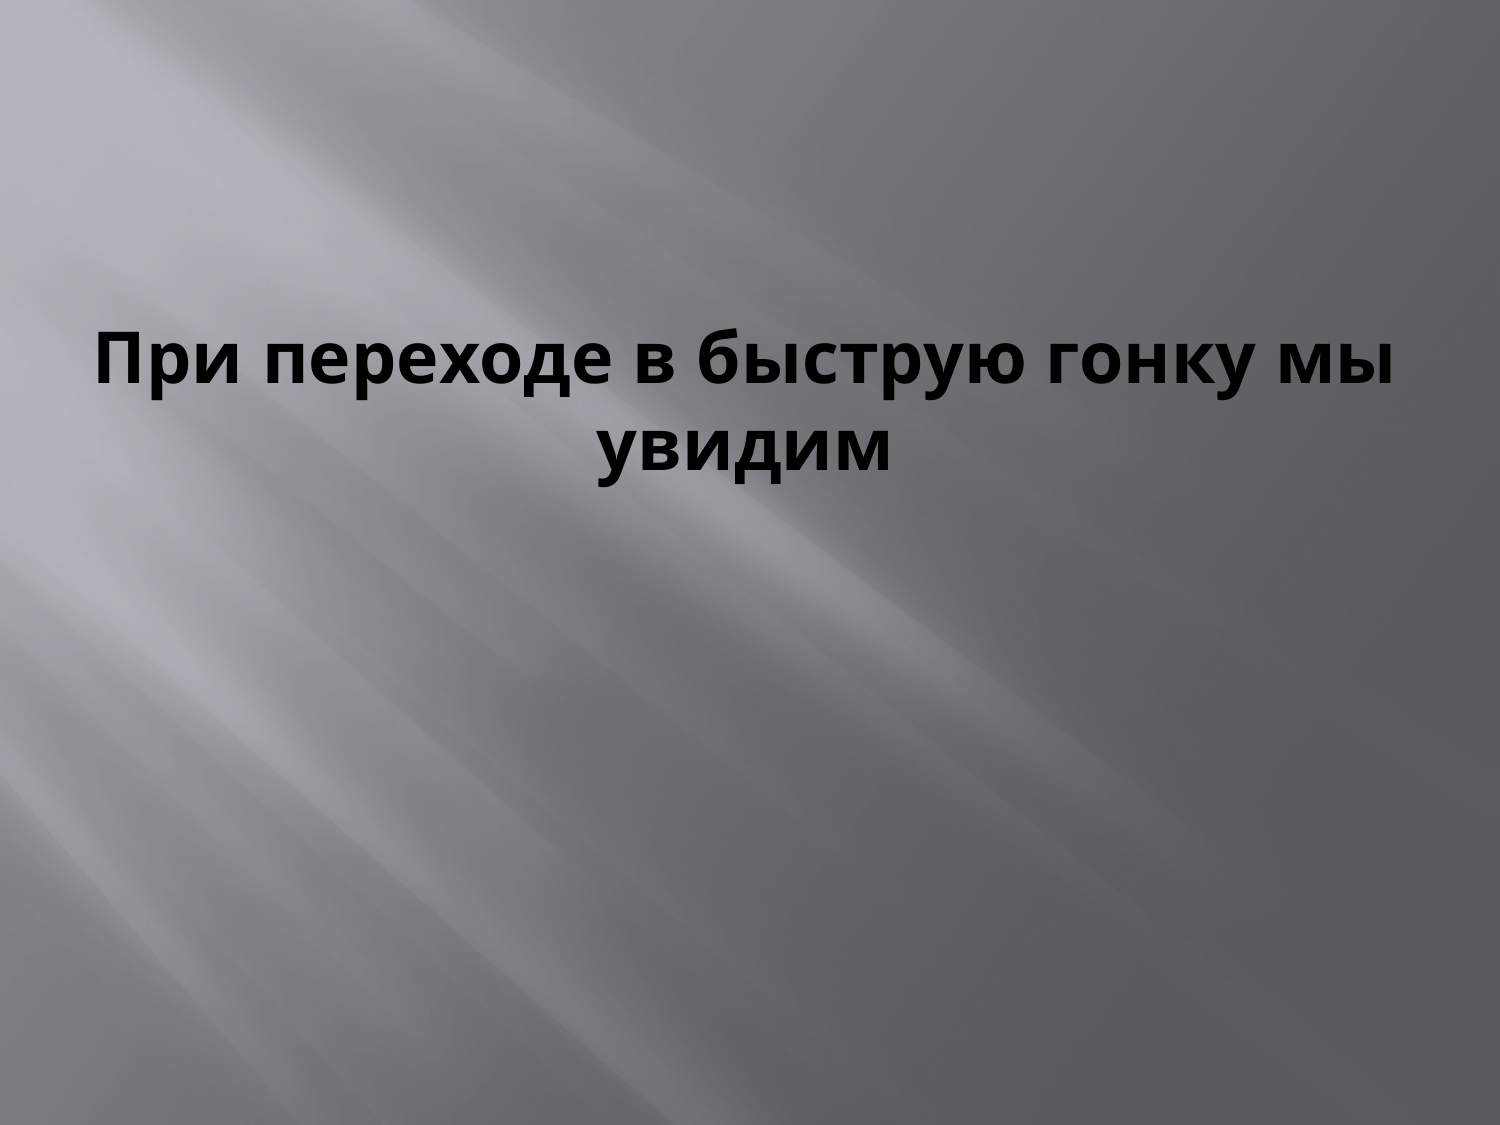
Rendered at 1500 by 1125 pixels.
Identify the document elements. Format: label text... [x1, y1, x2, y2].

title При переходе в быструю гонку мы увидим [70, 304, 1421, 493]
